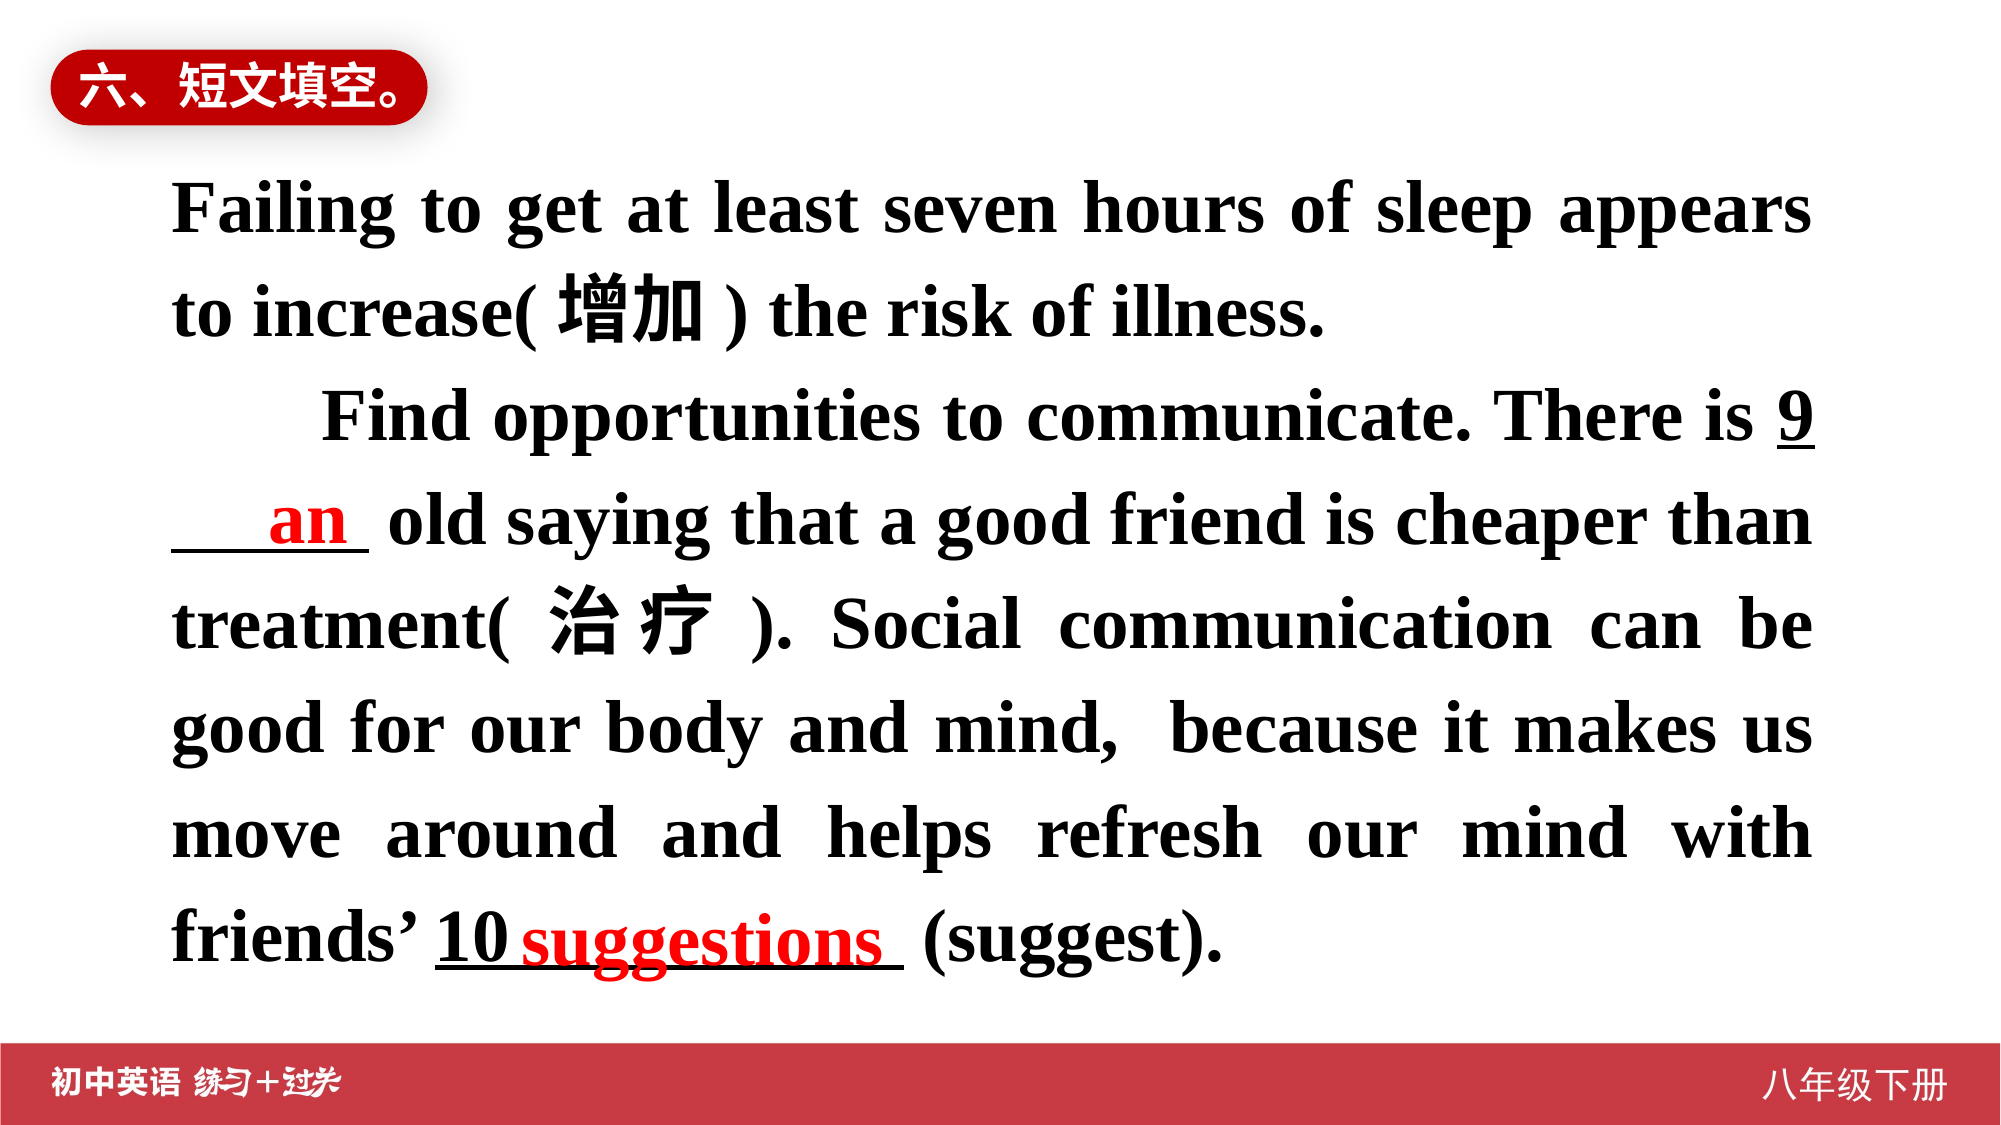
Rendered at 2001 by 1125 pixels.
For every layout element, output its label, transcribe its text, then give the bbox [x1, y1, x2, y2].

text_box suggestions [506, 883, 964, 989]
text_box an [254, 461, 382, 566]
text_box [70, 122, 408, 127]
picture [0, 0, 2001, 1125]
text_box [49, 58, 63, 117]
text_box 六、短文填空。 [63, 47, 428, 122]
text_box Failing to get at least seven hours of sleep appears to increase(增加) the risk of illness. Find opportunities to communicate. There is 9 .old saying that a good friend is cheaper than treatment(治疗). Social communication can be good for our body and mind, because it makes us move around and helps refresh our mind with friends’ 10 .(suggest). [156, 135, 1830, 984]
